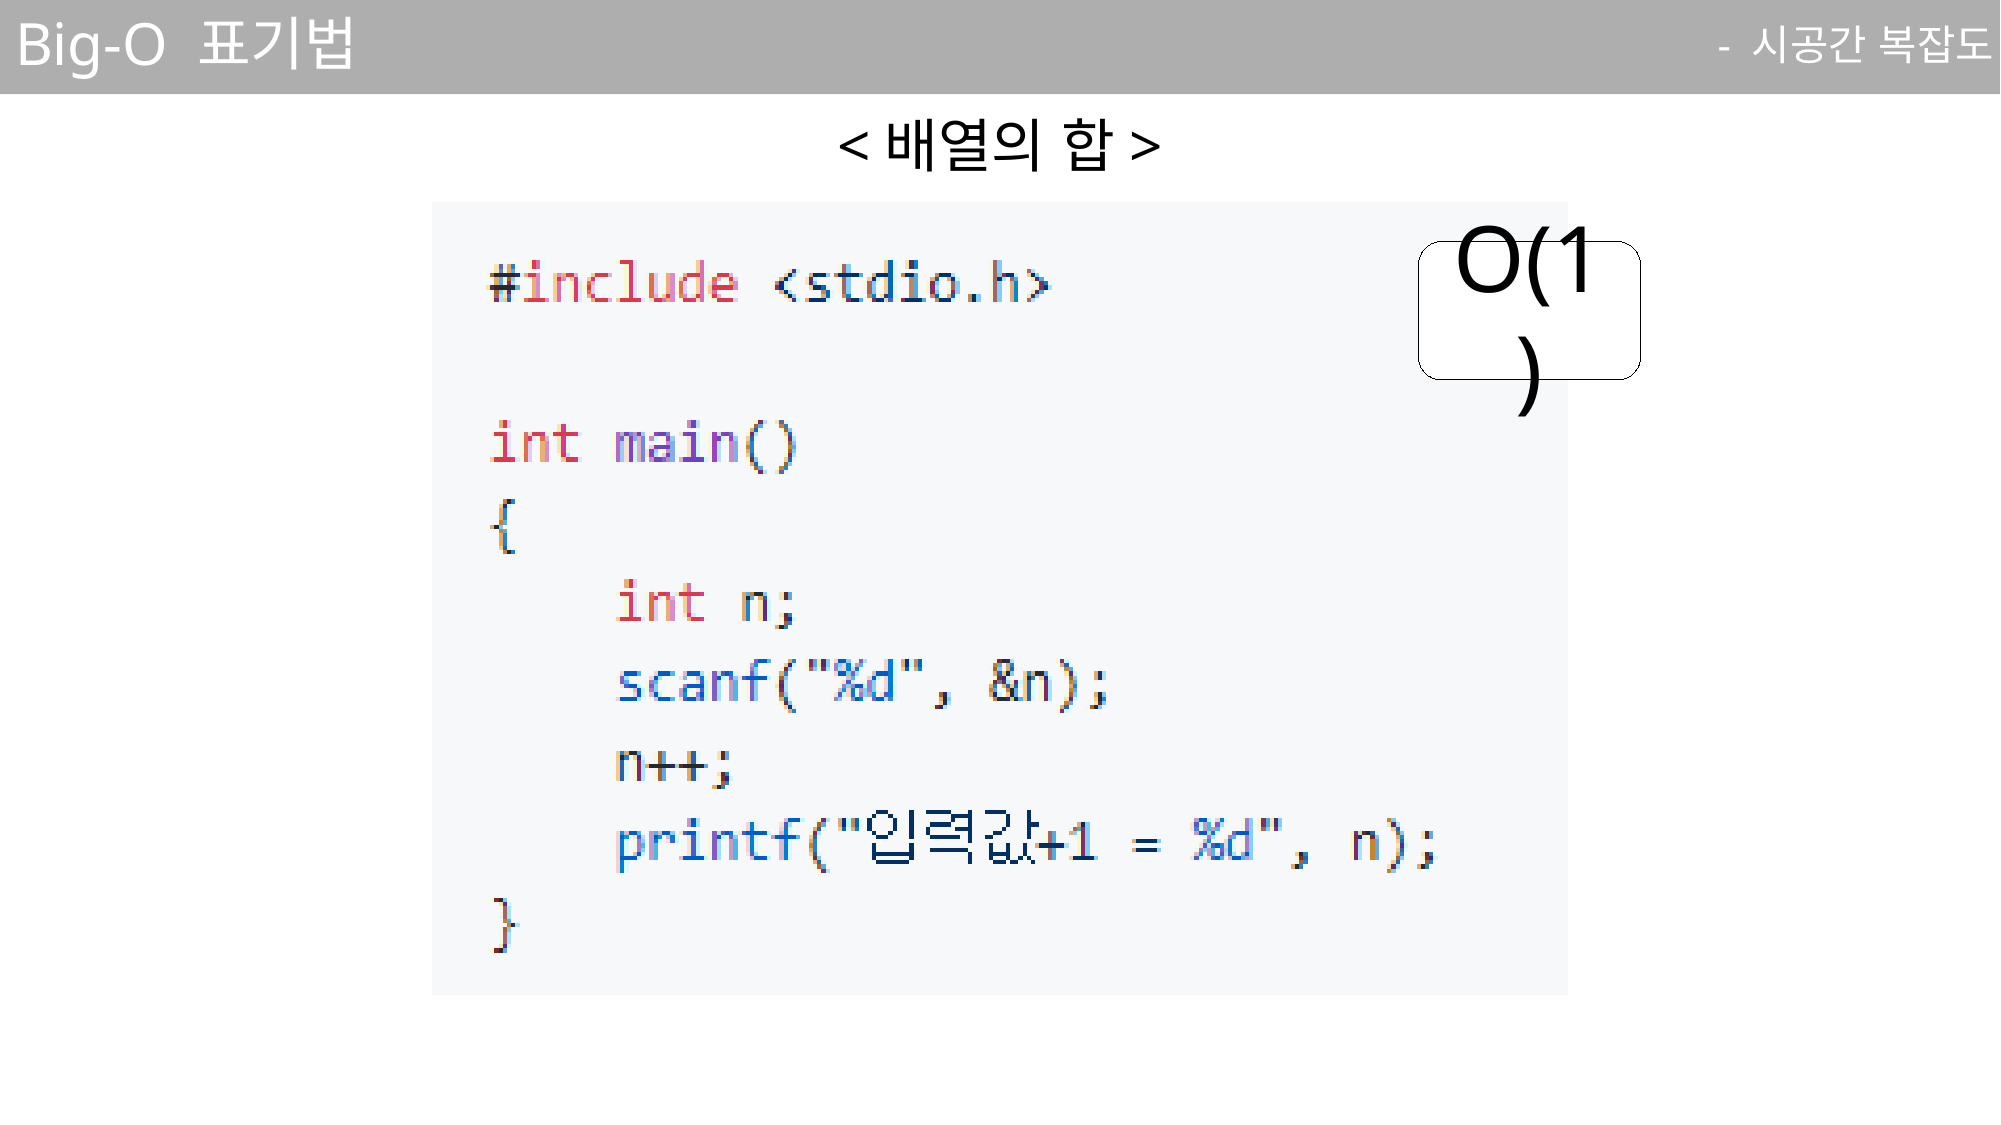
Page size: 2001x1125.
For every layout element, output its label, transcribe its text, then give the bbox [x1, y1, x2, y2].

list - 시공간 복잡도 [1195, 16, 2000, 78]
title Big-O 표기법 [0, 7, 1103, 87]
text_box <배열의 합> [822, 101, 1178, 187]
text_box O(1) [1568, 241, 1641, 380]
picture [431, 202, 1568, 995]
